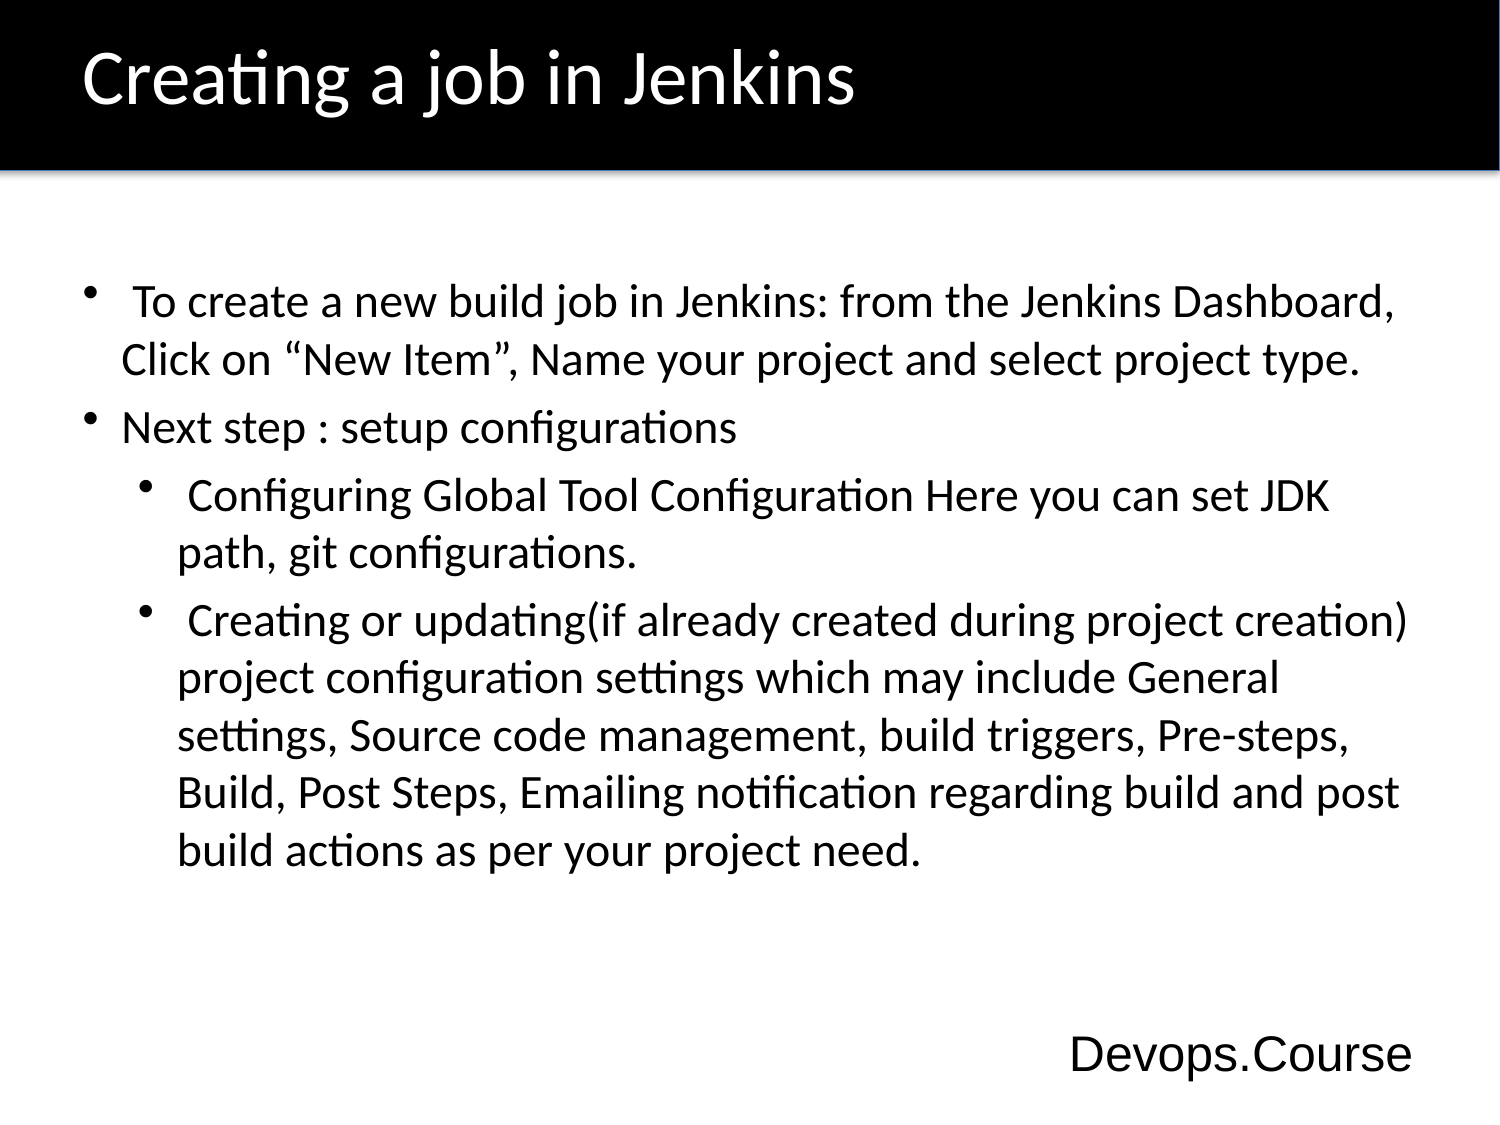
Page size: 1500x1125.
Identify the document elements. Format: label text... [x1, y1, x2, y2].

text_box Devops.Course [991, 1013, 1491, 1101]
text_box [0, 0, 1500, 171]
list To create a new build job in Jenkins: from the Jenkins Dashboard, Click on “New Item”, Name your project and select project type. Next step : setup configurations Configuring Global Tool Configuration Here you can set JDK path, git configurations. Creating or updating(if already created during project creation) project configuration settings which may include General settings, Source code management, build triggers, Pre-steps, Build, Post Steps, Emailing notification regarding build and post build actions as per your project need. [74, 261, 1426, 1006]
title Creating a job in Jenkins [74, 18, 1426, 129]
